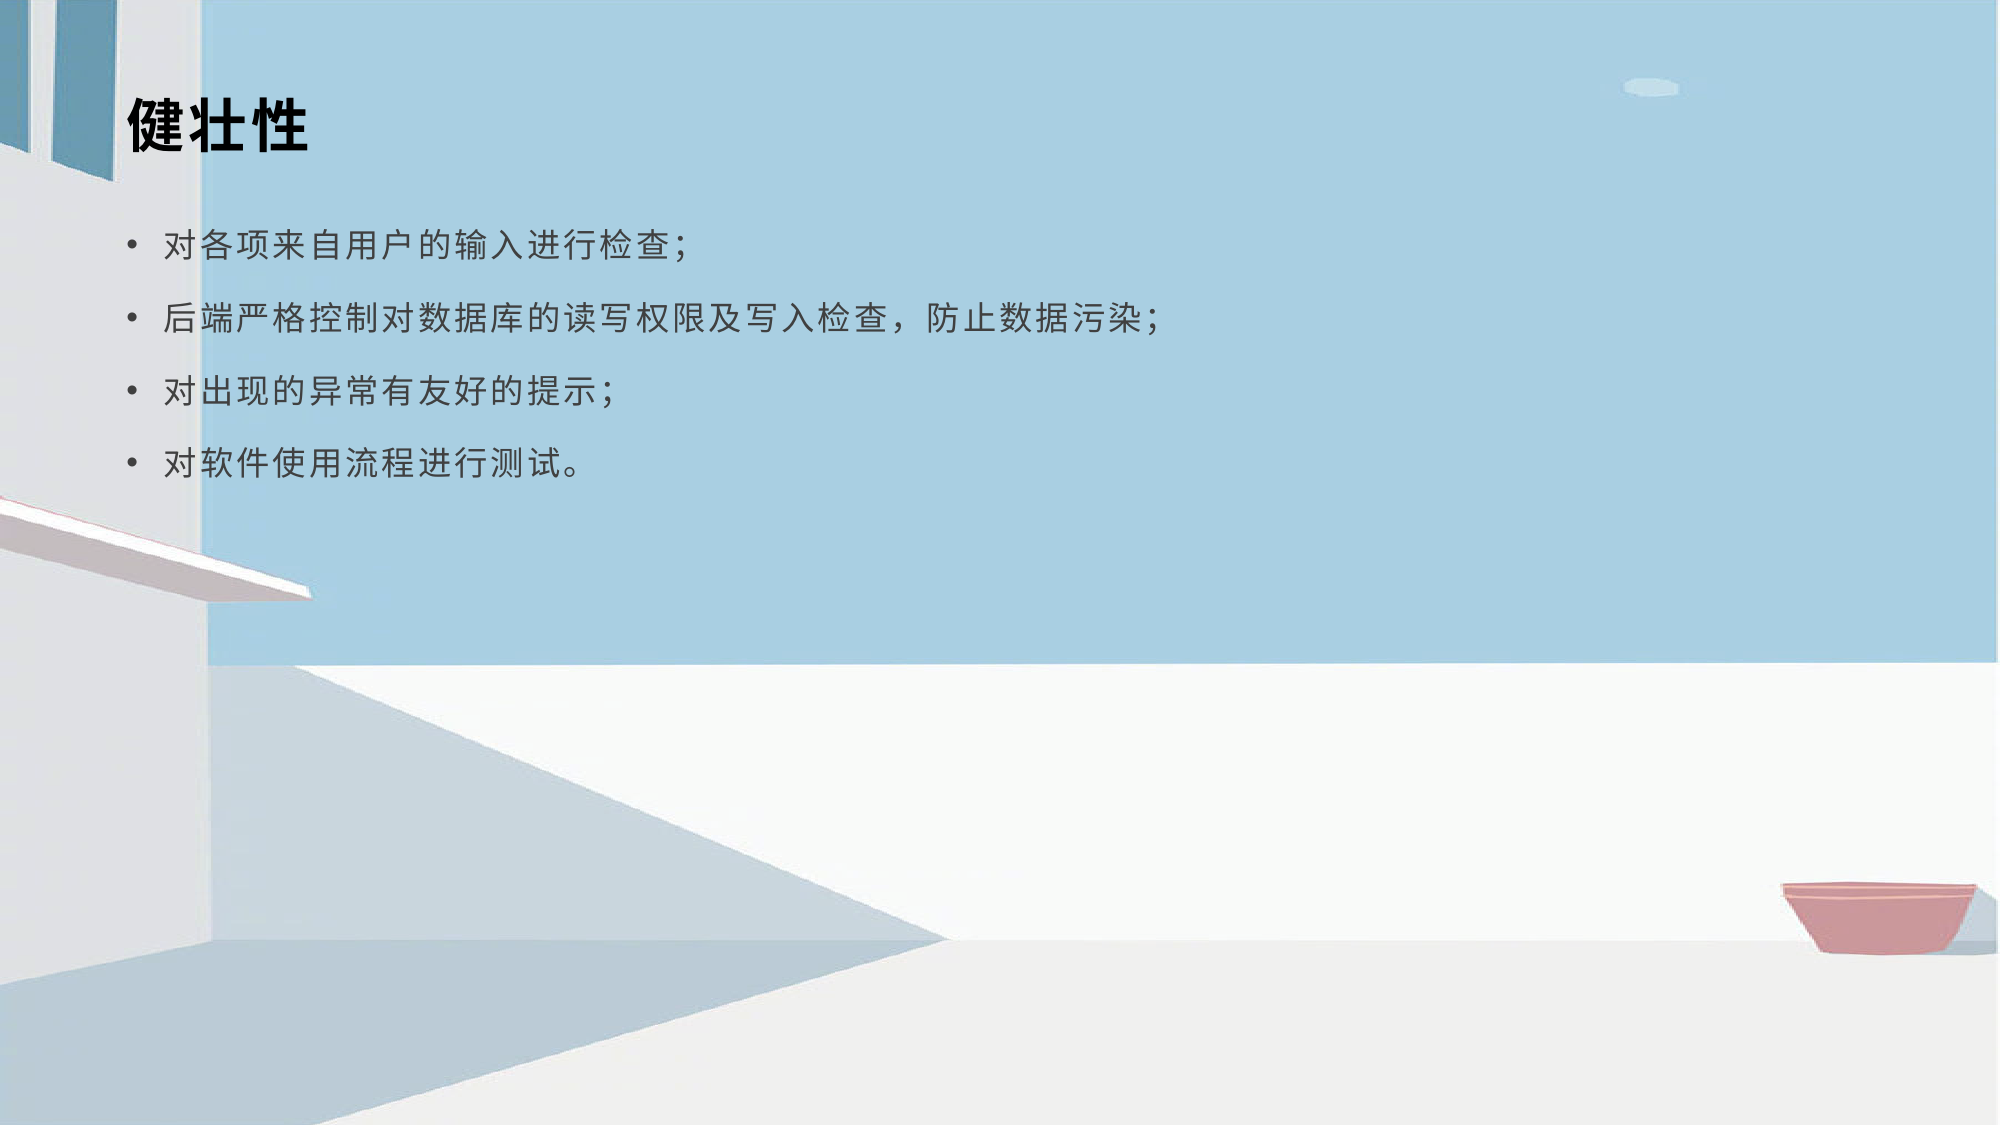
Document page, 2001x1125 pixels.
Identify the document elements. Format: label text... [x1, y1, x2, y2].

title 健壮性 [109, 70, 1891, 178]
list 对各项来自用户的输入进行检查； 后端严格控制对数据库的读写权限及写入检查，防止数据污染； 对出现的异常有友好的提示； 对软件使用流程进行测试。 [109, 212, 1891, 1040]
